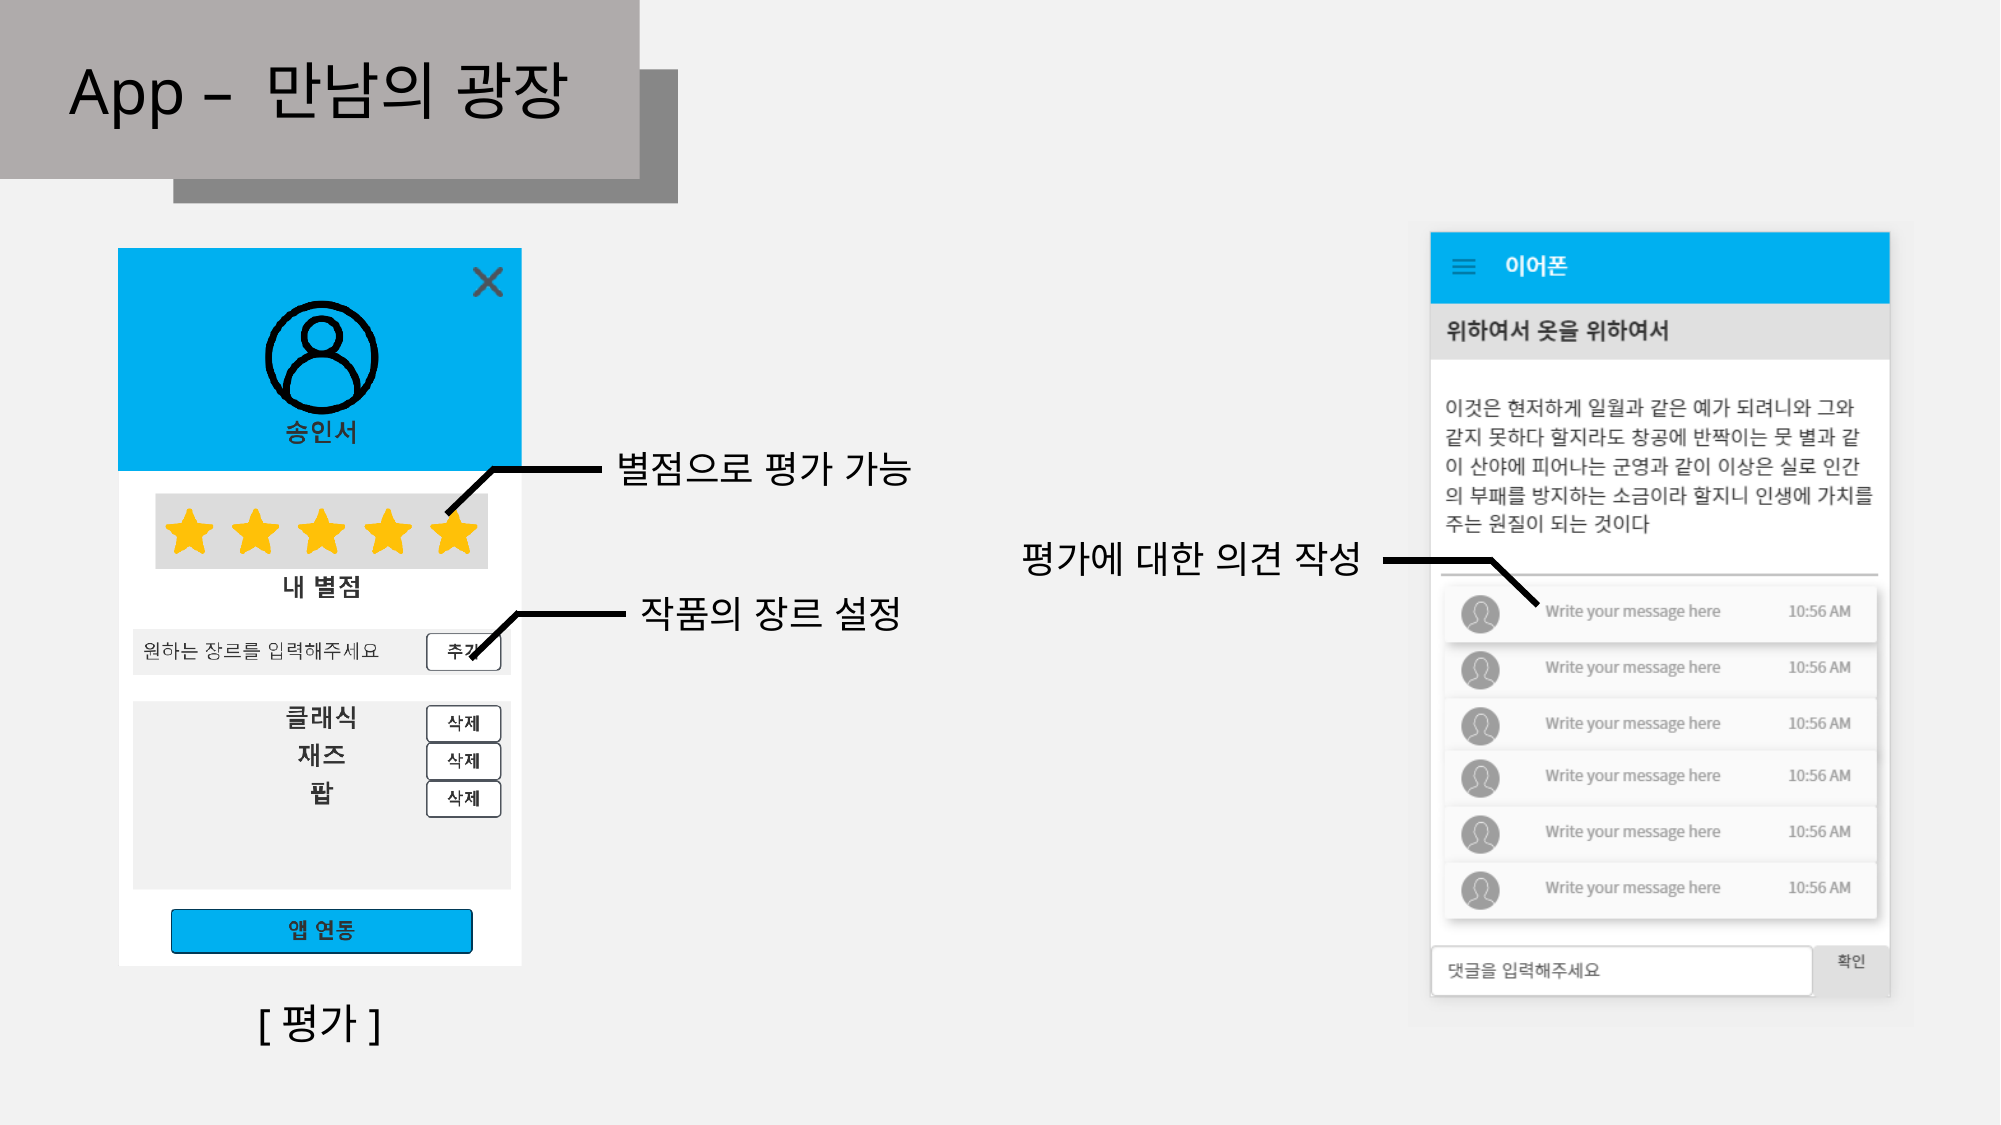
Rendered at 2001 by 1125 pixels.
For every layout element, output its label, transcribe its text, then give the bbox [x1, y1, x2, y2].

text_box [172, 68, 679, 204]
text_box 평가에 대한 의견 작성 [1006, 528, 1379, 589]
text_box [446, 438, 929, 515]
picture [349, 422, 354, 443]
text_box [0, 0, 2000, 1125]
text_box [평가] [242, 990, 397, 1055]
picture [267, 302, 377, 413]
text_box App – 만남의 광장 [0, 0, 641, 180]
picture [1408, 221, 1914, 1027]
picture [340, 423, 344, 433]
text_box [470, 583, 919, 659]
picture [313, 422, 322, 430]
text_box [1382, 558, 1538, 606]
picture [474, 268, 502, 296]
picture [118, 472, 522, 966]
